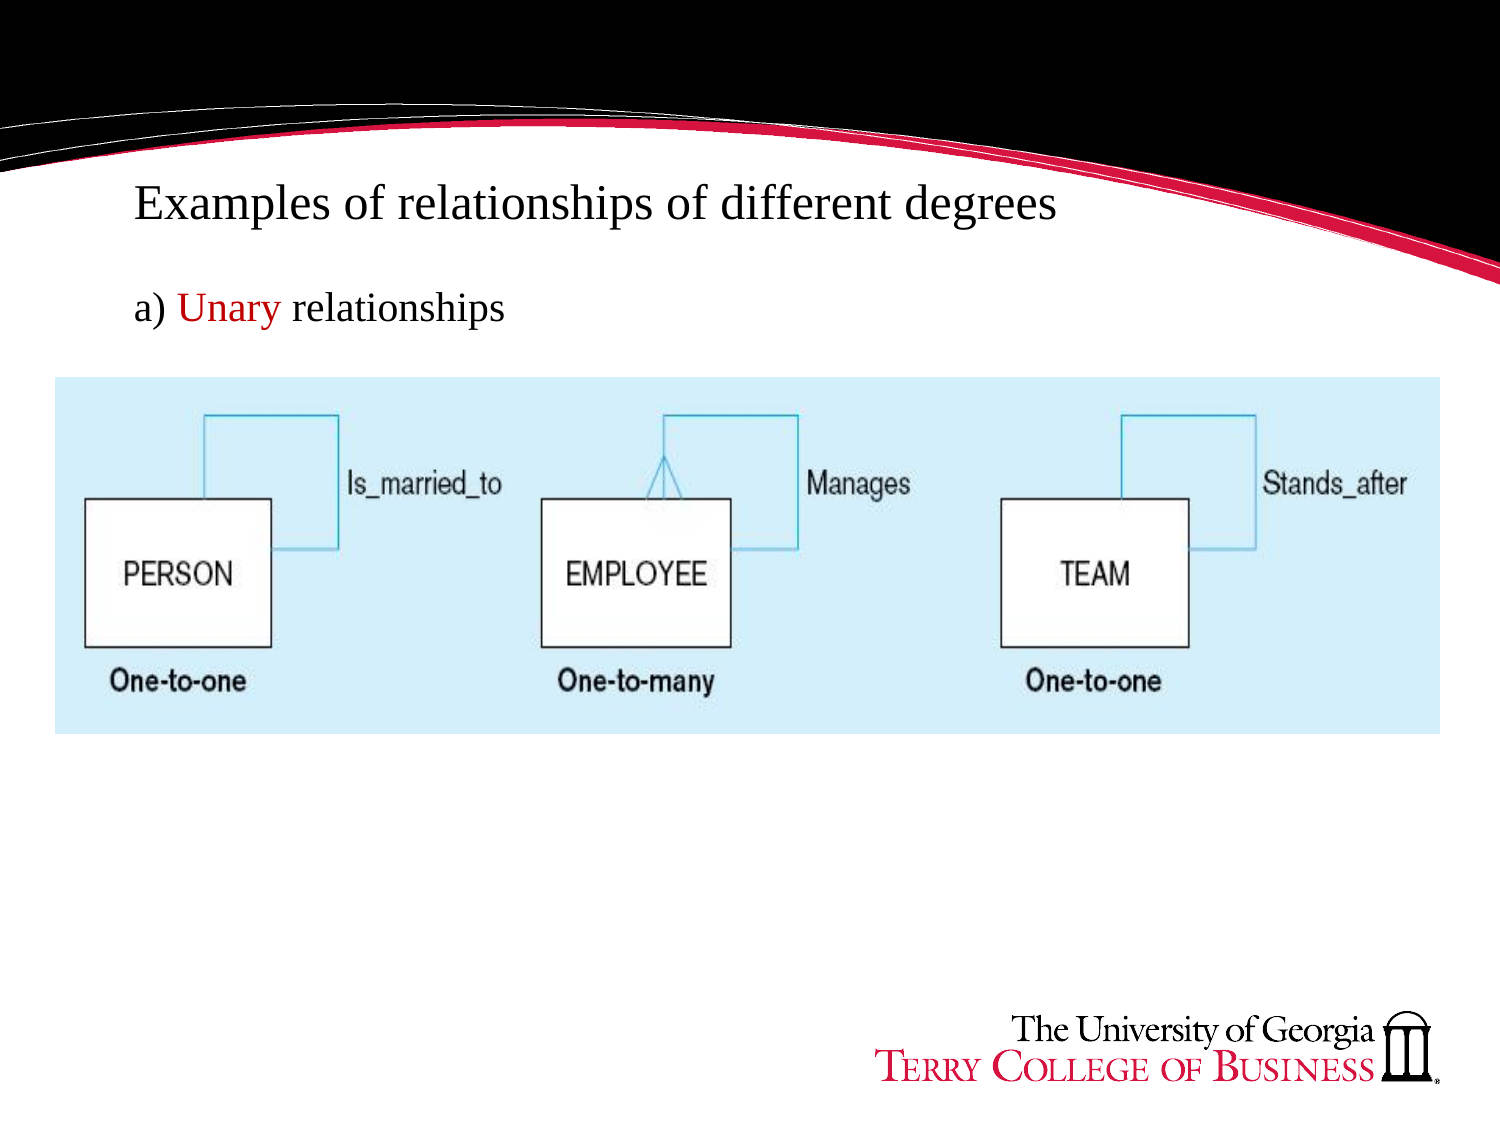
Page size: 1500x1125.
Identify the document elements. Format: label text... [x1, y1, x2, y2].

picture [0, 0, 1500, 286]
picture [875, 1011, 1440, 1084]
picture [55, 377, 1440, 734]
text_box Examples of relationships of different degrees a) Unary relationships [119, 162, 1074, 338]
slide_number 13 [1323, 1059, 1486, 1120]
